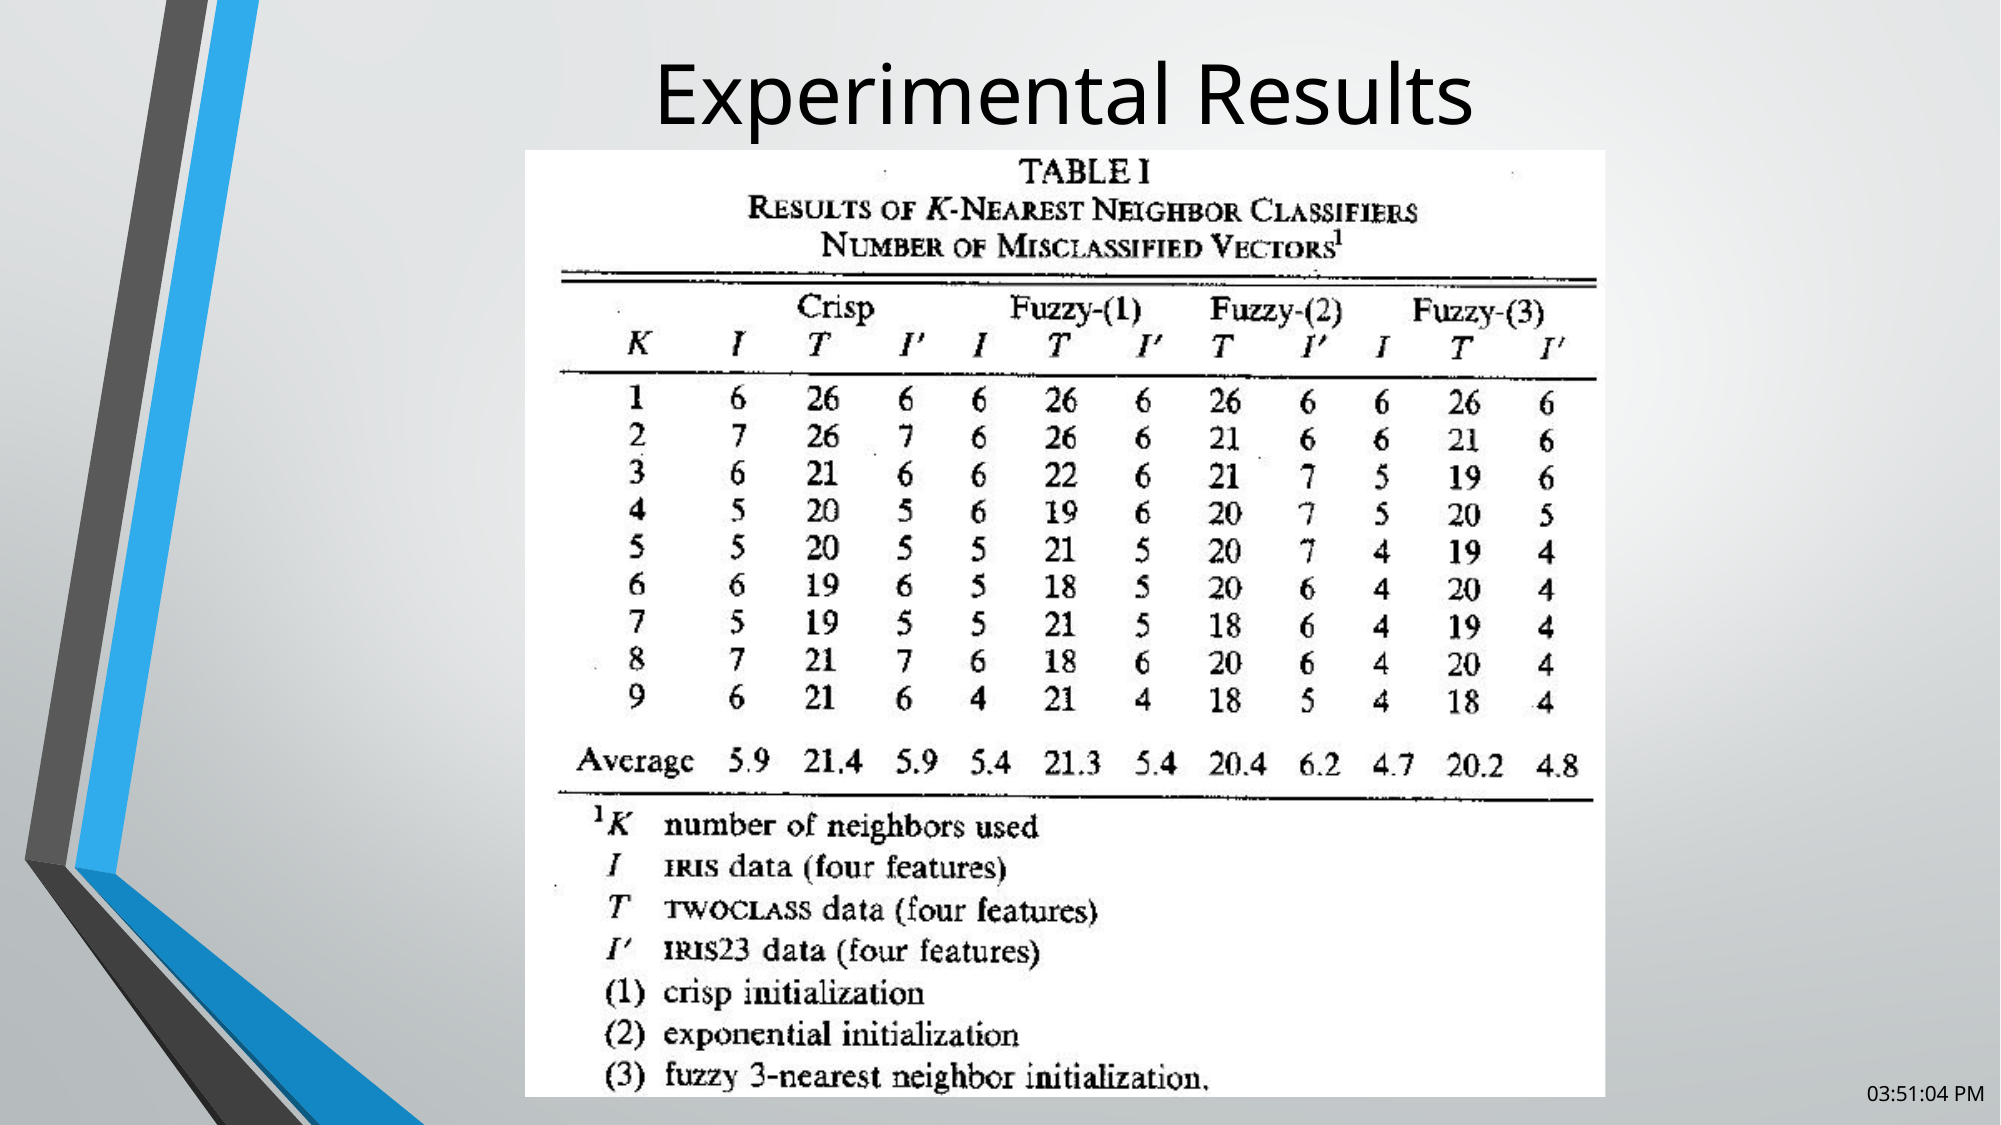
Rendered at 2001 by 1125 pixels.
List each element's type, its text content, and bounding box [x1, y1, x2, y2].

title Experimental Results [243, 32, 1887, 150]
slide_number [1812, 1065, 2000, 1125]
picture [524, 149, 1606, 1098]
